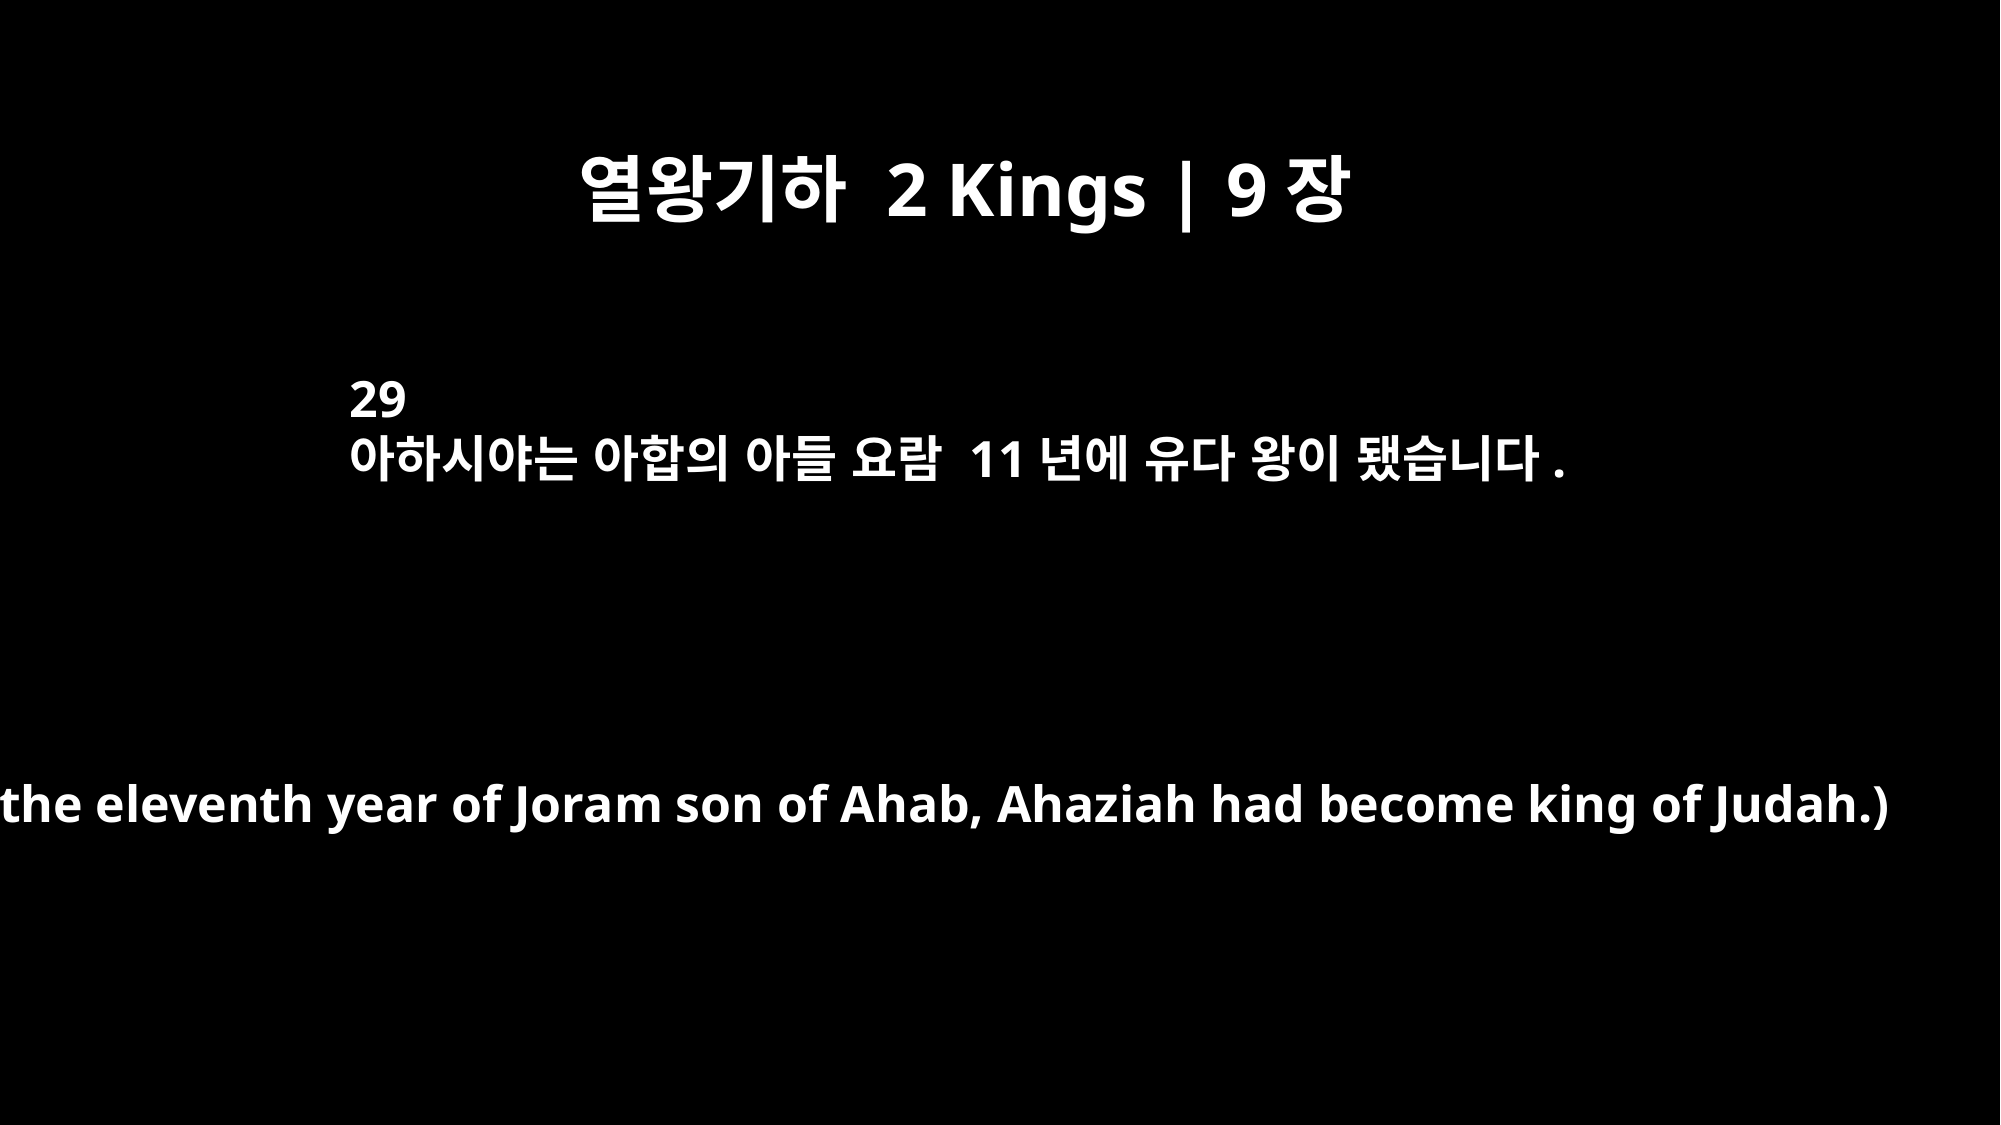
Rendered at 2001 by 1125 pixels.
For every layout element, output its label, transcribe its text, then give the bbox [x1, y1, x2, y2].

text_box 열왕기하 2 Kings | 9장 [564, 136, 1368, 239]
text_box (In the eleventh year of Joram son of Ahab, Ahaziah had become king of Judah.) [0, 764, 1906, 840]
text_box 29 아하시야는 아합의 아들 요람 11년에 유다 왕이 됐습니다. [335, 359, 1582, 495]
